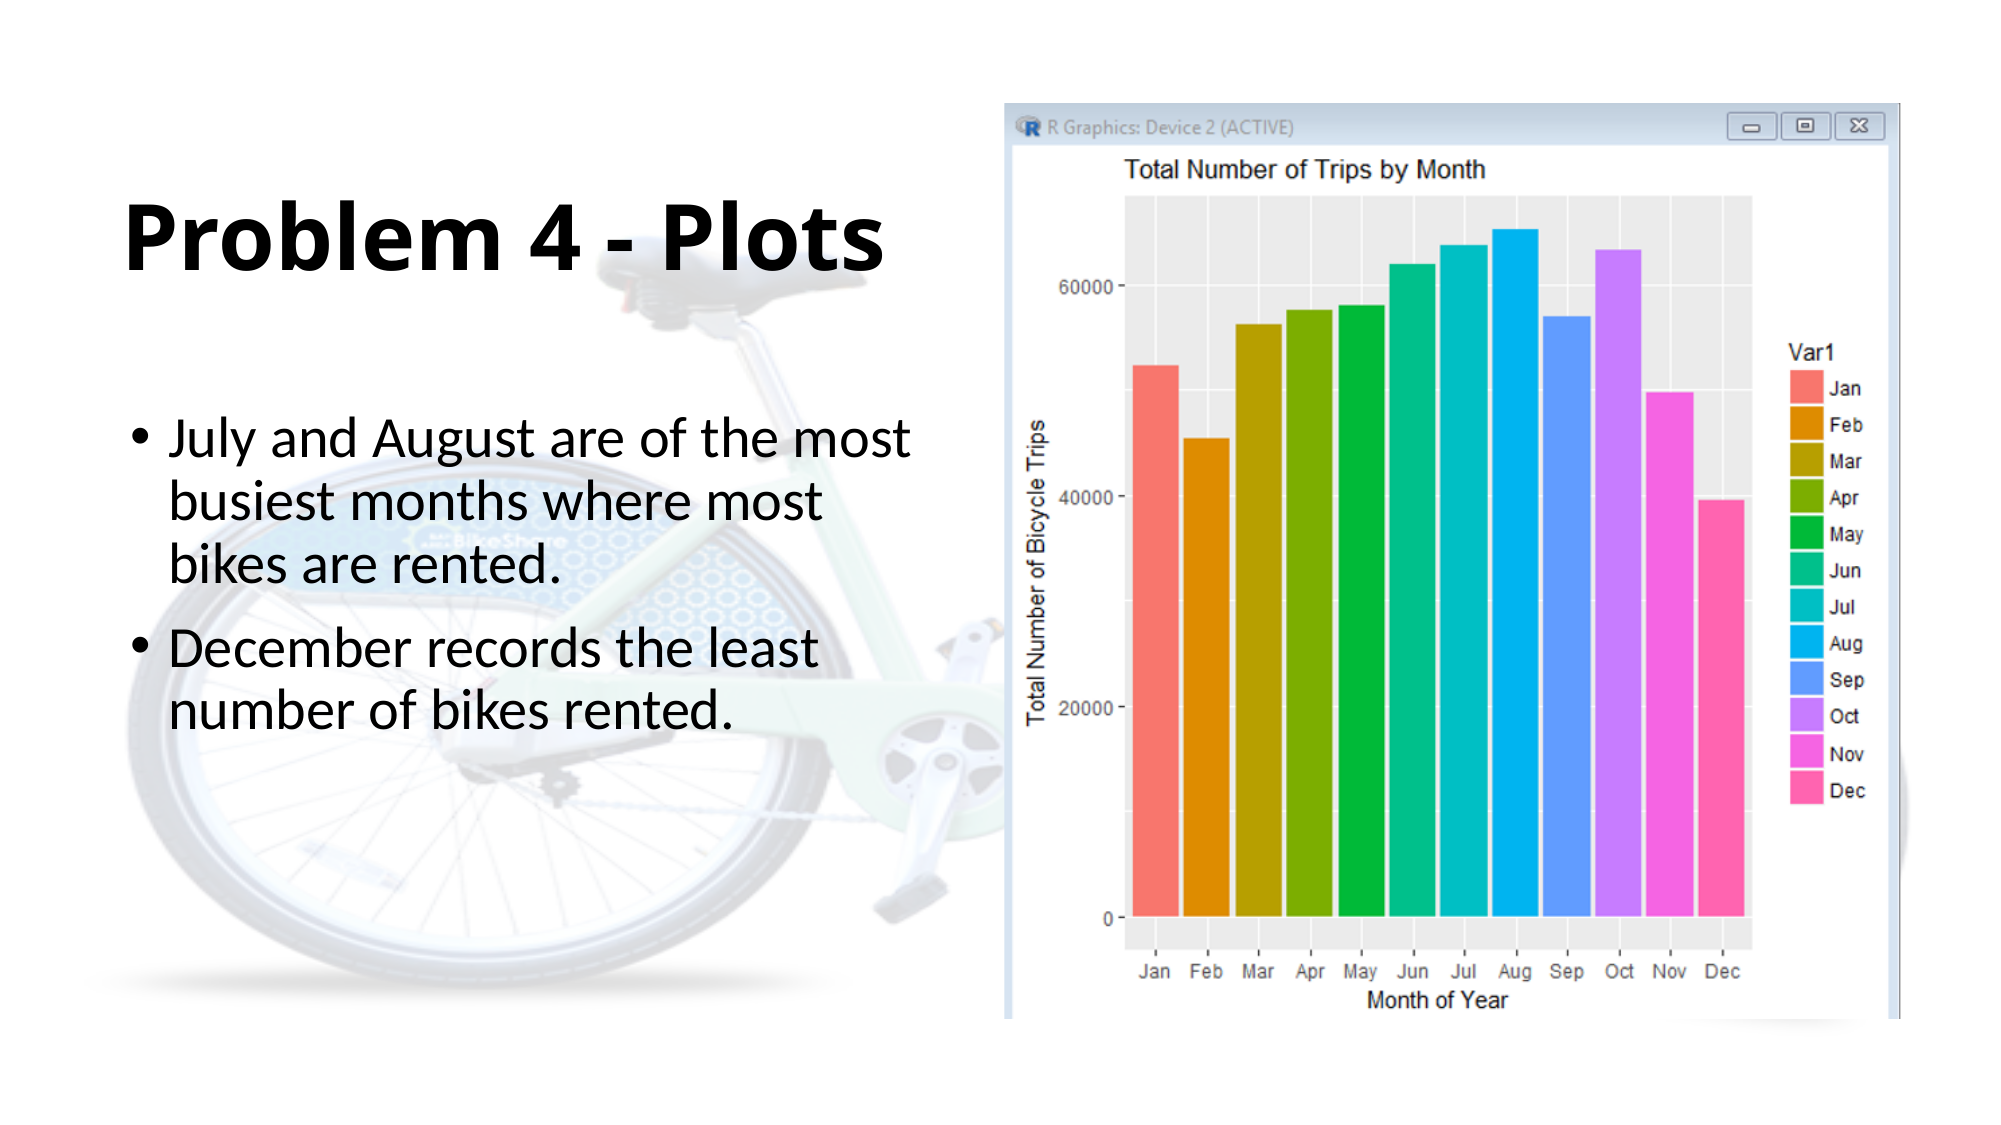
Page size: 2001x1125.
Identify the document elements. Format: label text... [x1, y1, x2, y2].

title Problem 4 - Plots [106, 103, 948, 379]
picture [1004, 103, 1901, 1019]
list July and August are of the most busiest months where most bikes are rented. December records the least number of bikes rented. [106, 399, 948, 1021]
